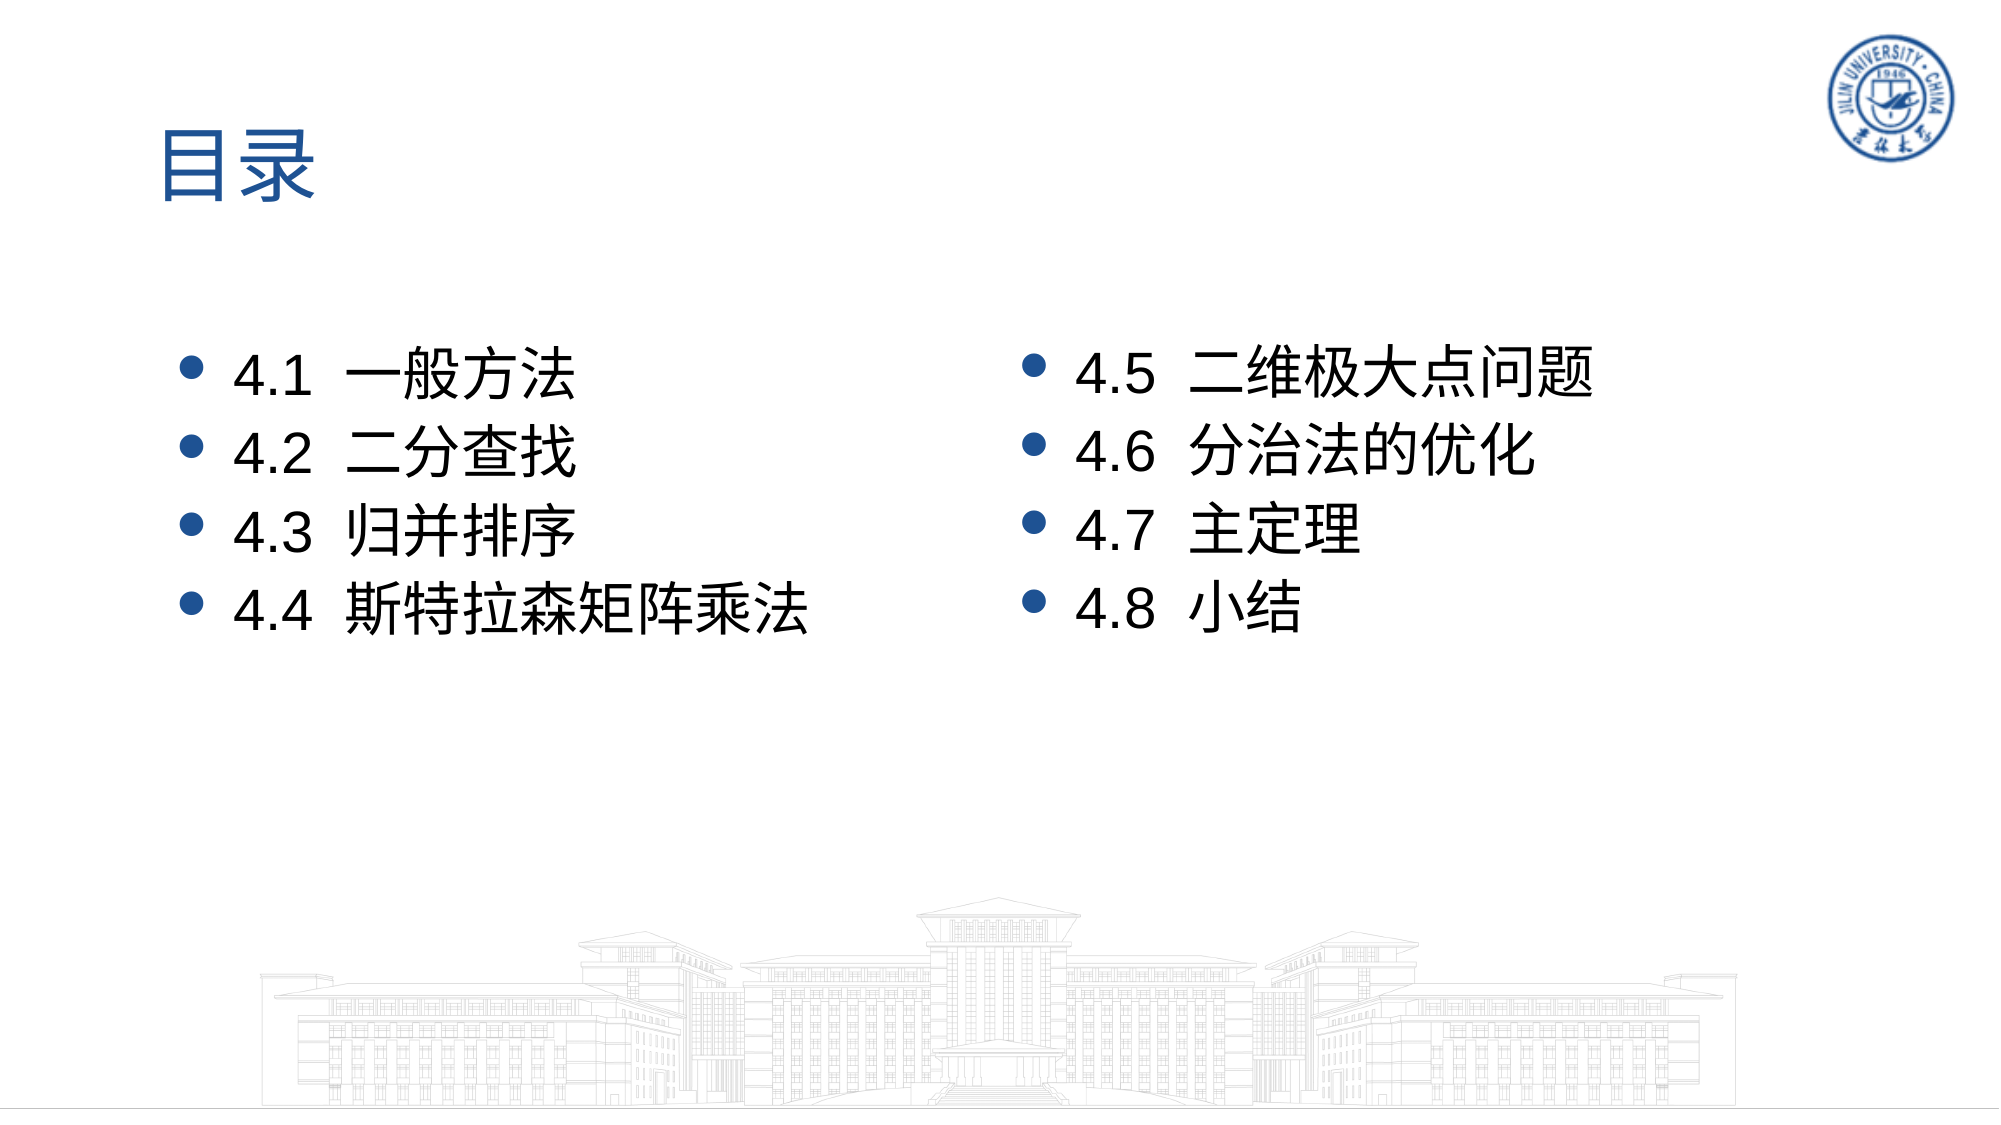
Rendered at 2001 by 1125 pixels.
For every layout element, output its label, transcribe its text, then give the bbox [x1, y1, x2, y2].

text_box 4.5 二维极大点问题 4.6 分治法的优化 4.7 主定理 4.8 小结 [1003, 335, 1737, 716]
title 目录 [137, 59, 1863, 278]
list 4.1 一般方法 4.2 二分查找 4.3 归并排序 4.4 斯特拉森矩阵乘法 [161, 337, 894, 787]
slide_number [1412, 1042, 1863, 1103]
picture [1824, 15, 1965, 173]
text_box S(n)=Θ(U(n)) =Θ(logn) [0, 897, 1999, 1109]
